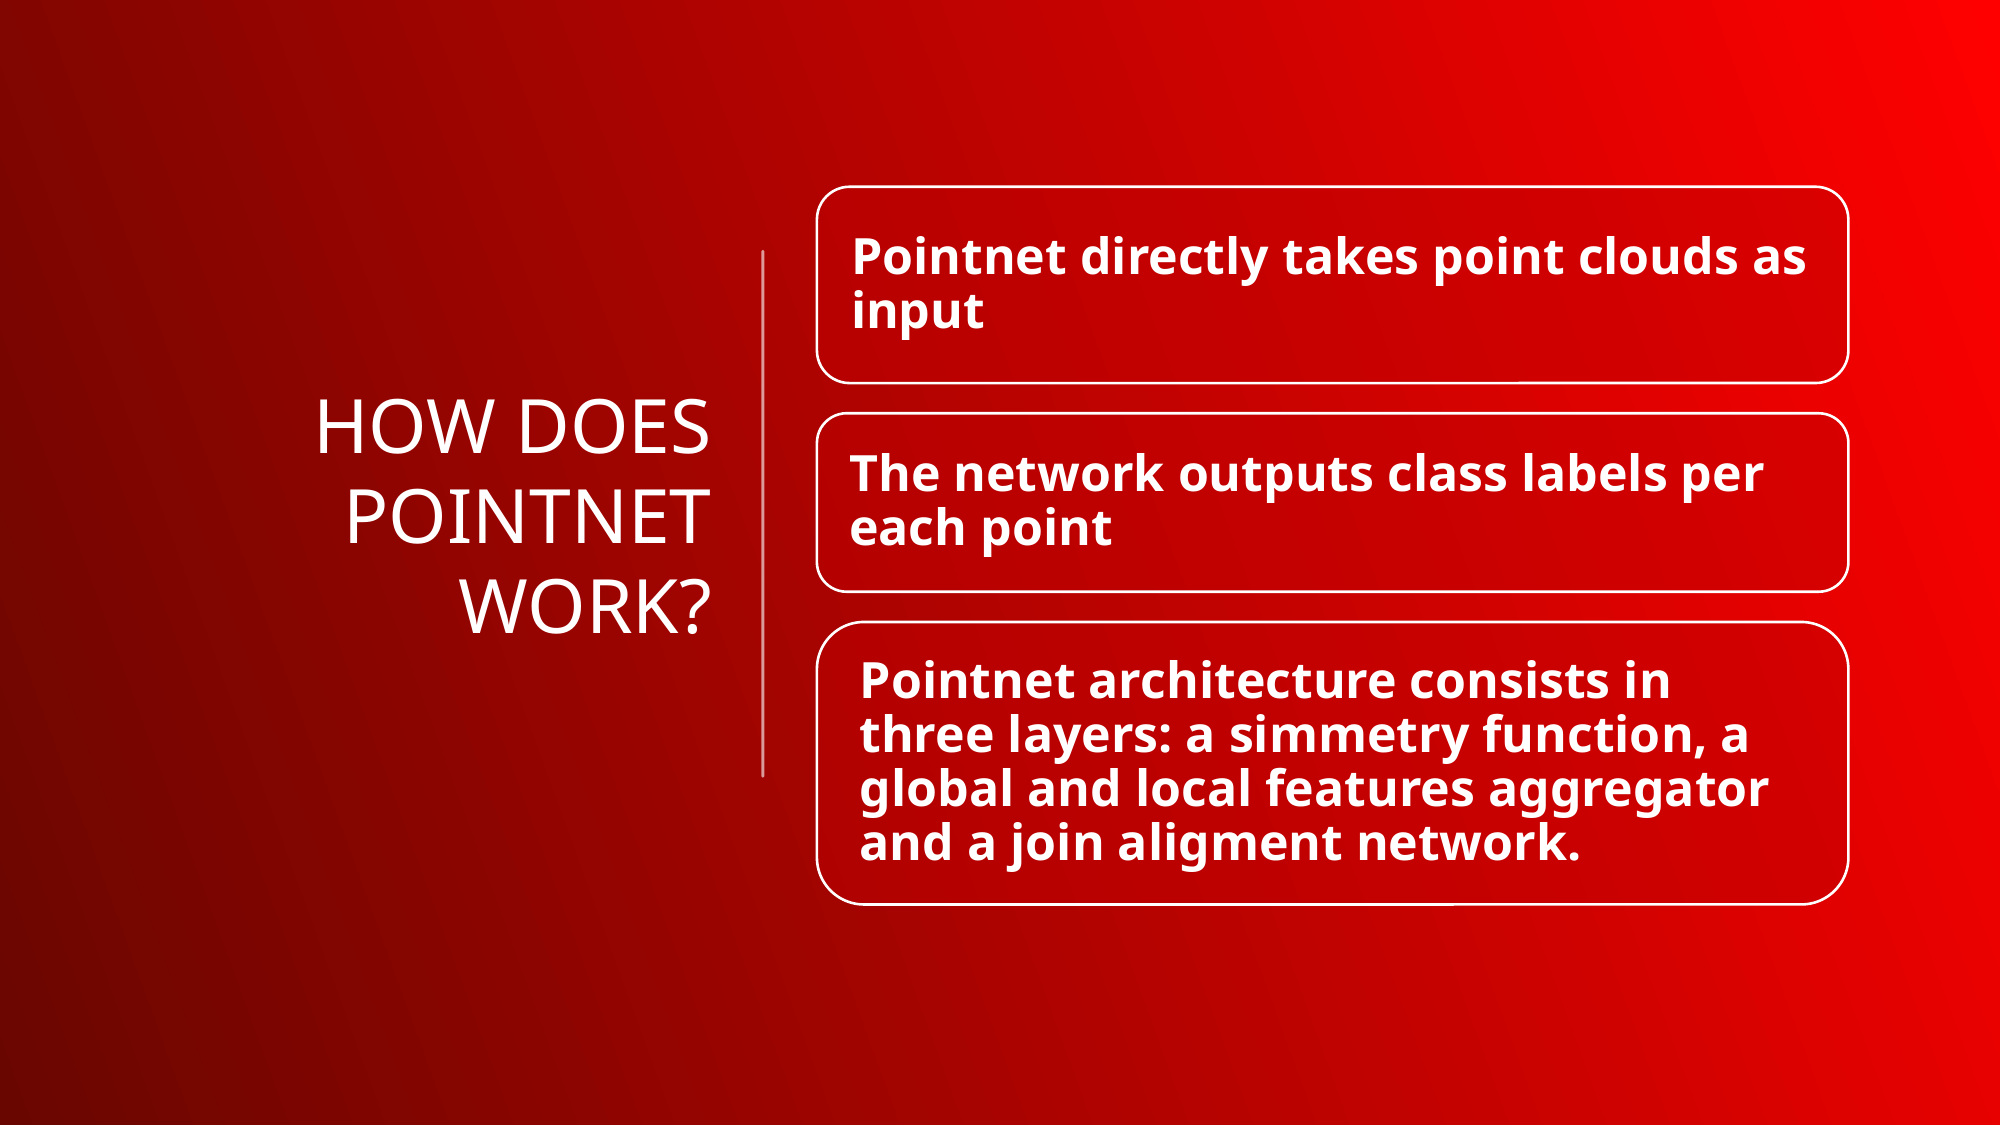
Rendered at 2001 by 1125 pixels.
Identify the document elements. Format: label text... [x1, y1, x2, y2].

title How does pointnet work? [112, 112, 727, 915]
text_box [0, 0, 2000, 1125]
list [816, 29, 1849, 1062]
